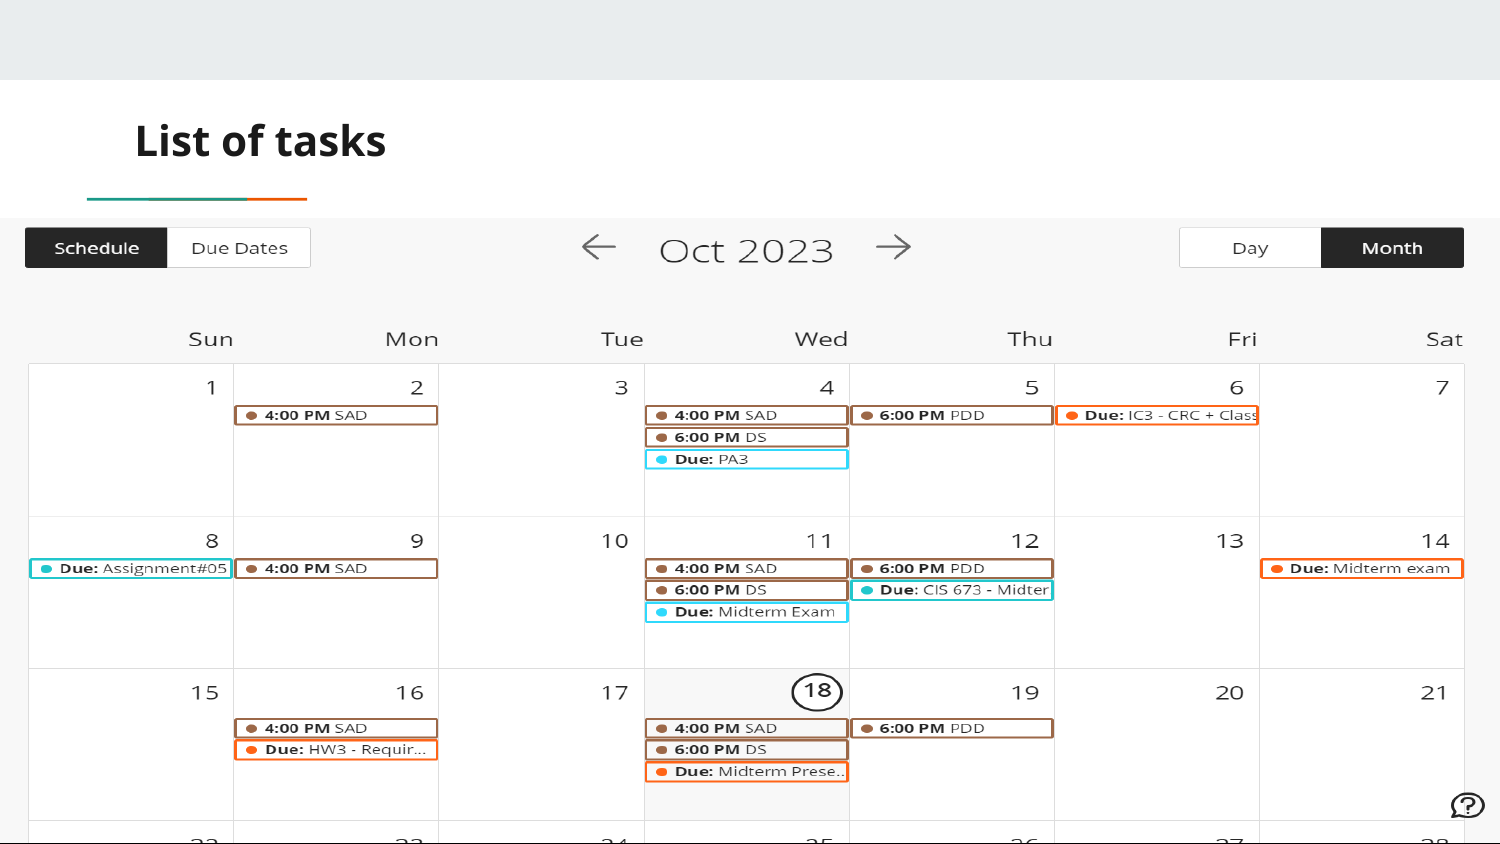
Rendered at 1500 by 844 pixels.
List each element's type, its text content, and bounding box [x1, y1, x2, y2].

picture [0, 218, 1500, 844]
title List of tasks [119, 96, 1381, 185]
